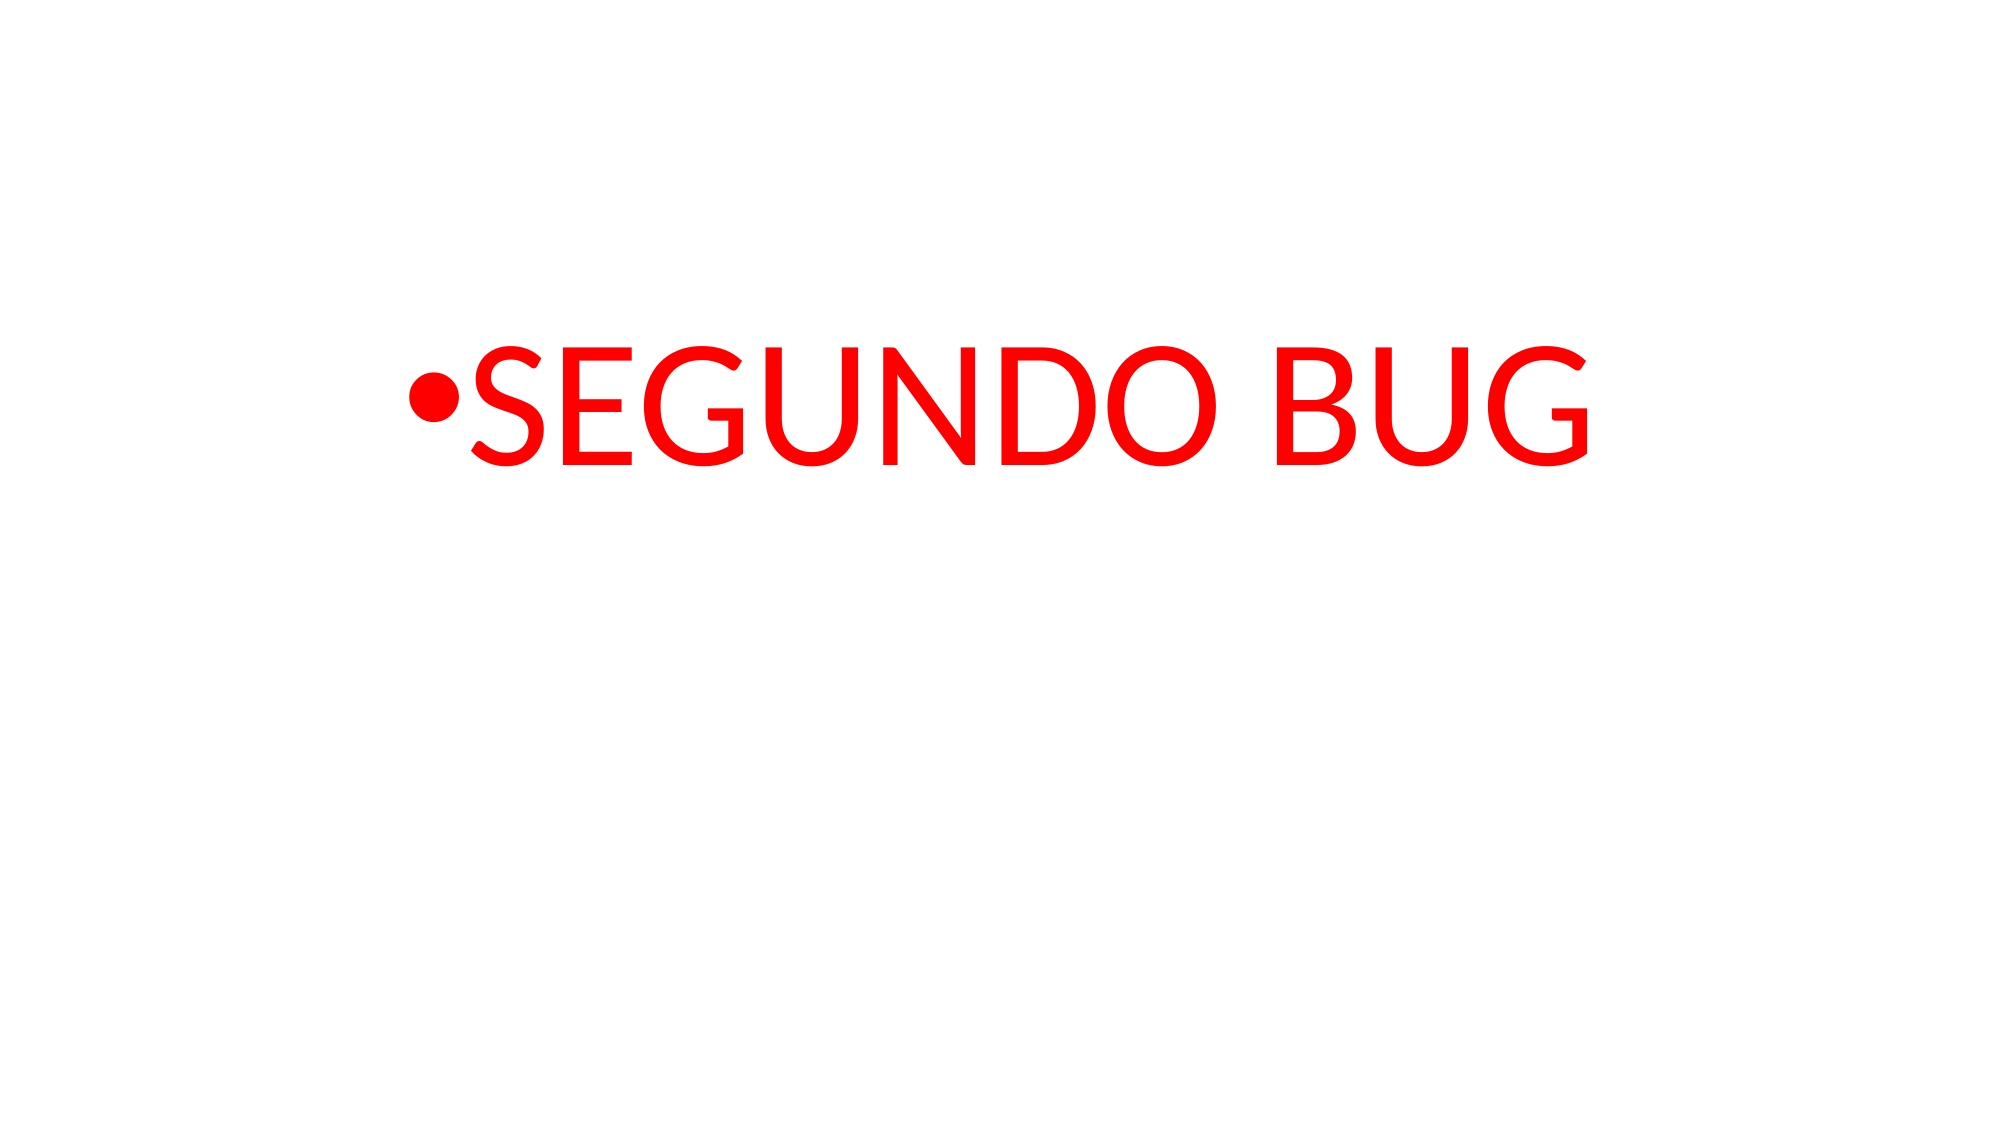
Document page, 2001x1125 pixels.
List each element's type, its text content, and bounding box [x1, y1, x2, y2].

list SEGUNDO BUG [137, 299, 1863, 1014]
